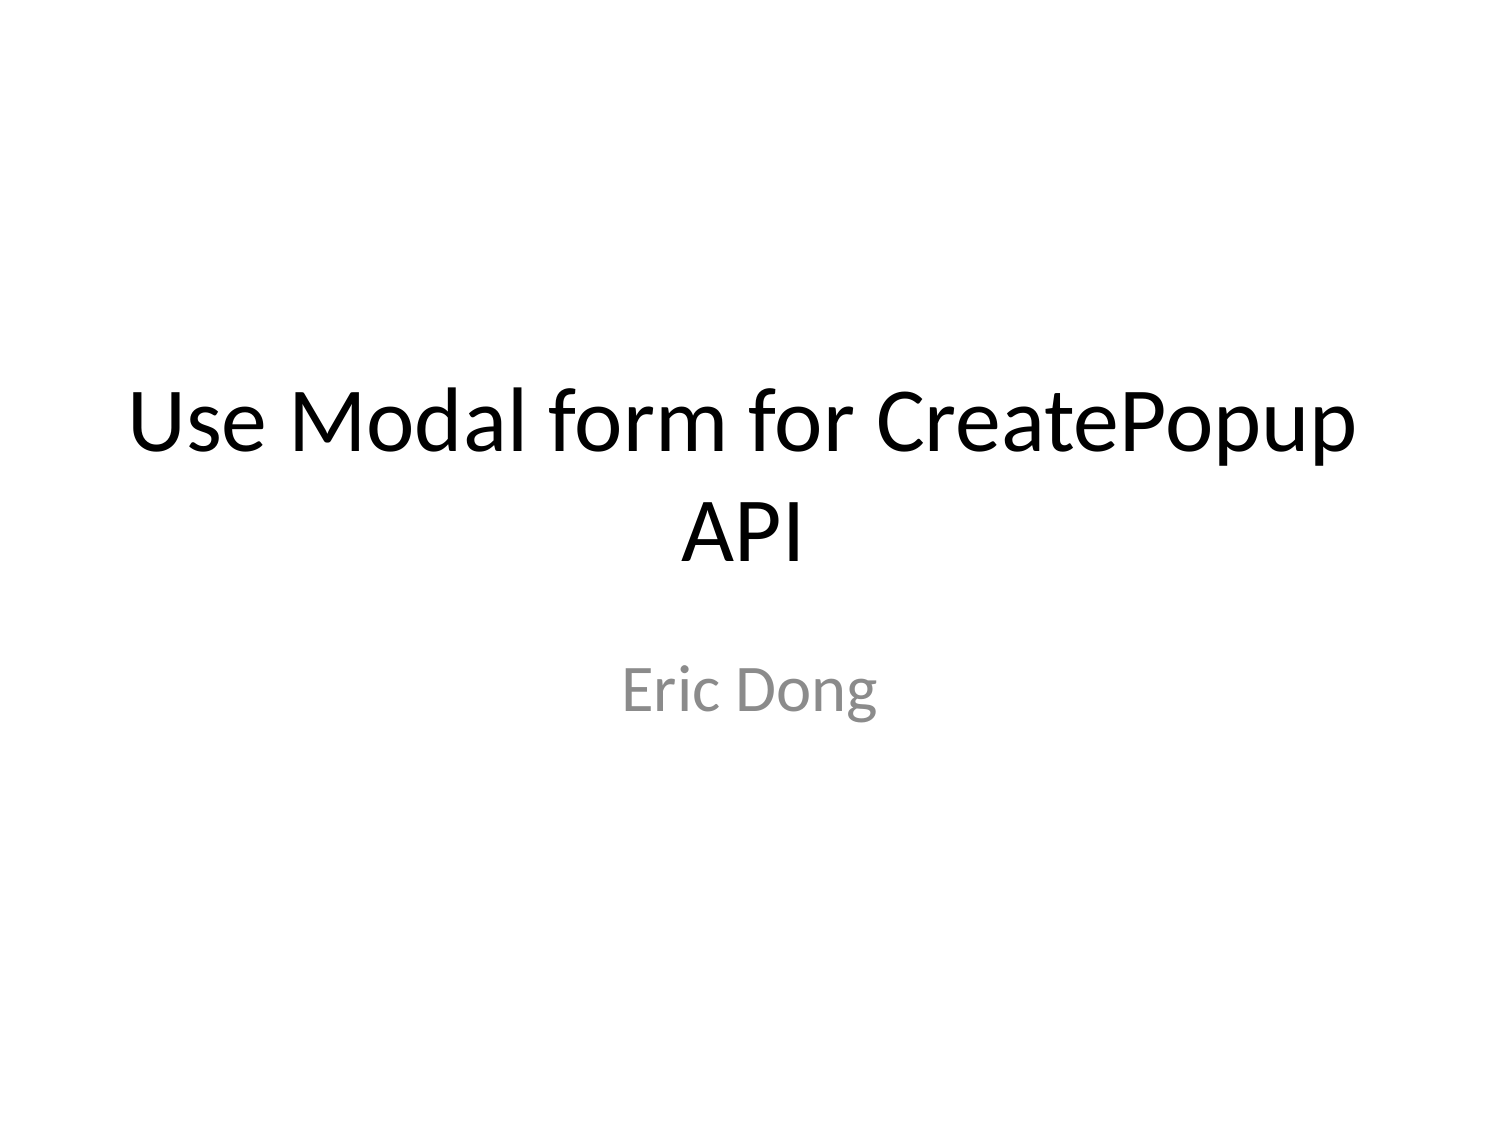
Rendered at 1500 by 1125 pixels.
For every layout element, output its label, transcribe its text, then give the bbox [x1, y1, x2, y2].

title Use Modal form for CreatePopup API [62, 349, 1425, 591]
subtitle Eric Dong [225, 637, 1275, 925]
